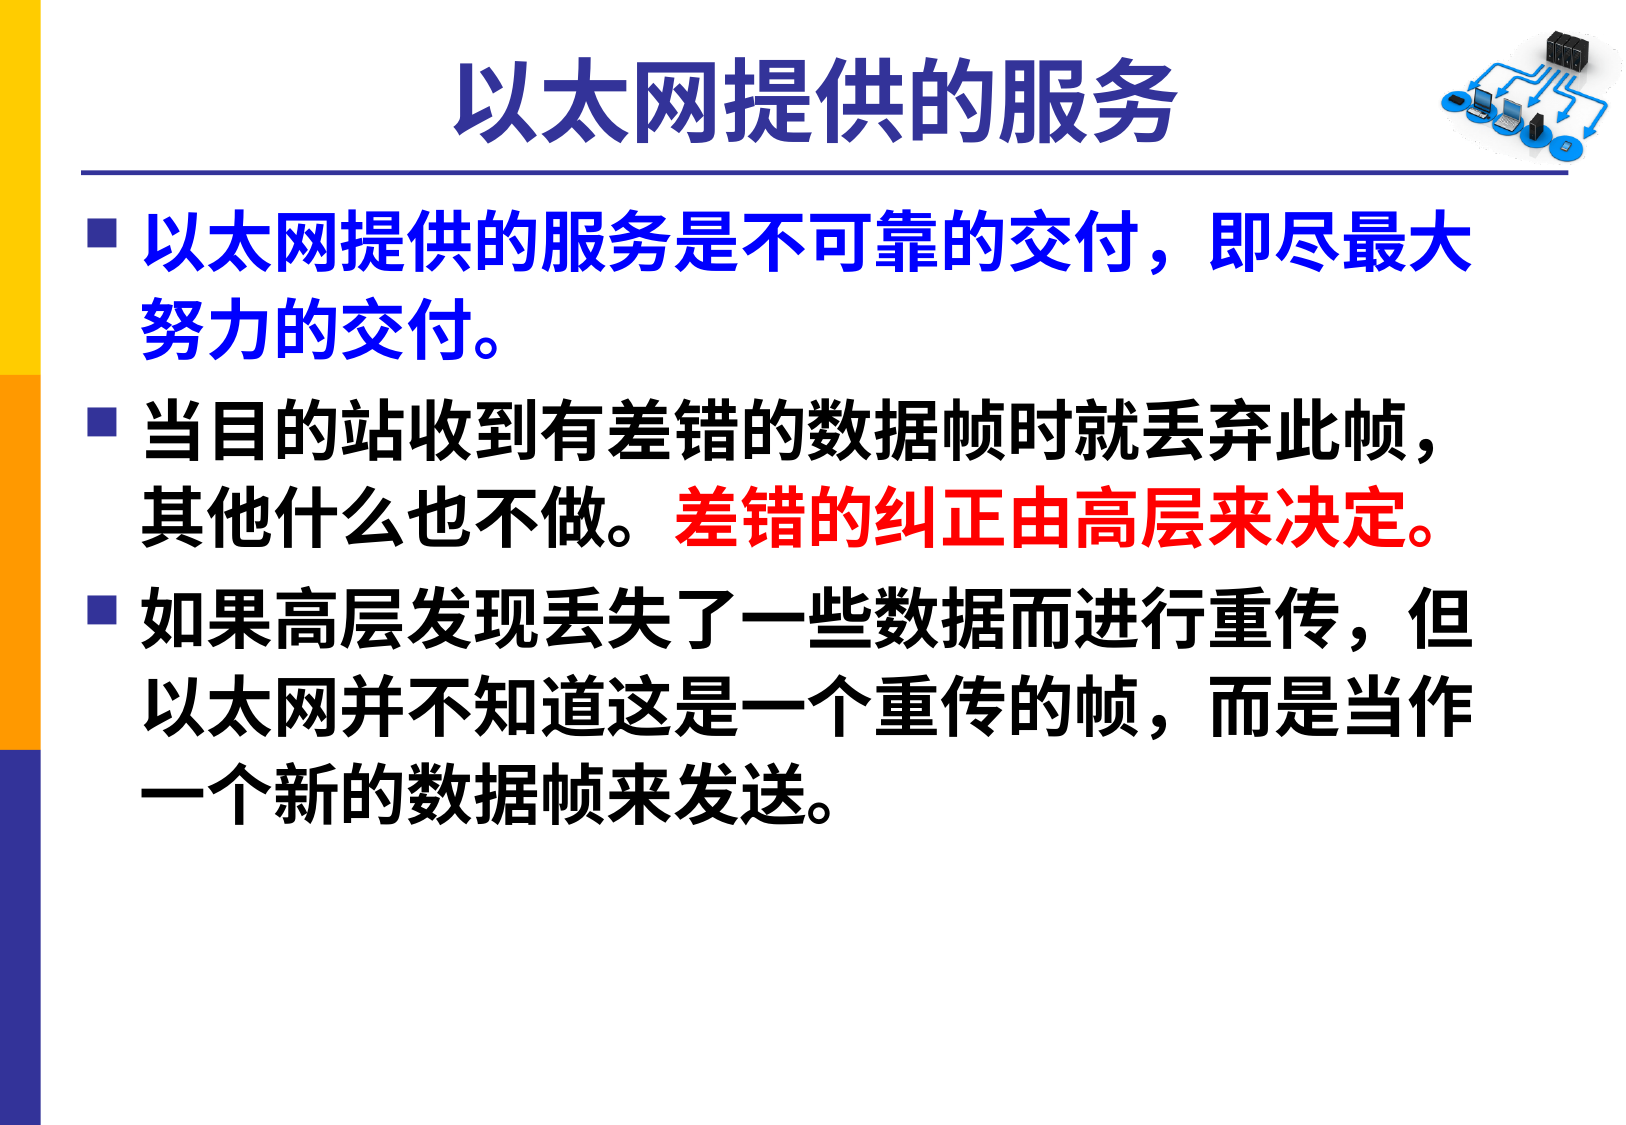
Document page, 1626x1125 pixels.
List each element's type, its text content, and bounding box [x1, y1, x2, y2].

picture [1438, 30, 1624, 165]
title 以太网提供的服务 [81, 30, 1569, 161]
list 以太网提供的服务是不可靠的交付，即尽最大努力的交付。 当目的站收到有差错的数据帧时就丢弃此帧，其他什么也不做。差错的纠正由高层来决定。 如果高层发现丢失了一些数据而进行重传，但以太网并不知道这是一个重传的帧，而是当作一个新的数据帧来发送。 [68, 184, 1556, 994]
